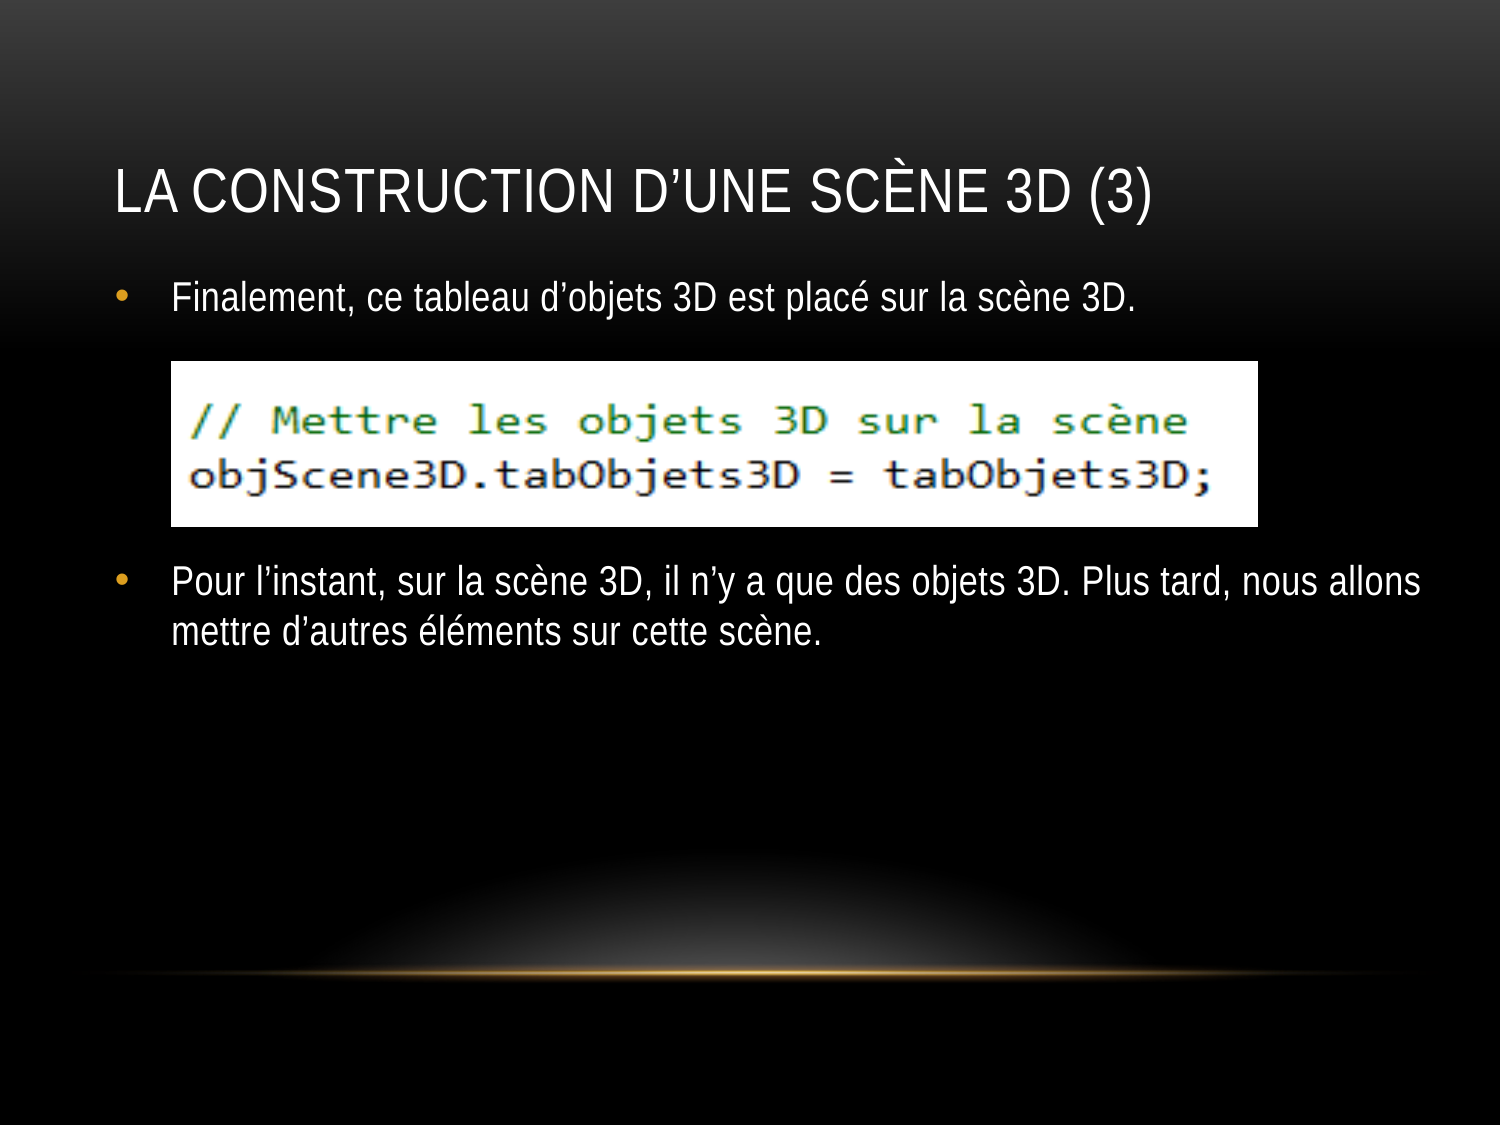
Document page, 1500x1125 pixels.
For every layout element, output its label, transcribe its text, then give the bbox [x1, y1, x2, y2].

picture [0, 0, 1500, 1125]
title La construction d’une scène 3D (3) [99, 45, 1400, 233]
list Finalement, ce tableau d’objets 3D est placé sur la scène 3D. Pour l’instant, sur la scène 3D, il n’y a que des objets 3D. Plus tard, nous allons mettre d’autres éléments sur cette scène. [99, 262, 1447, 938]
